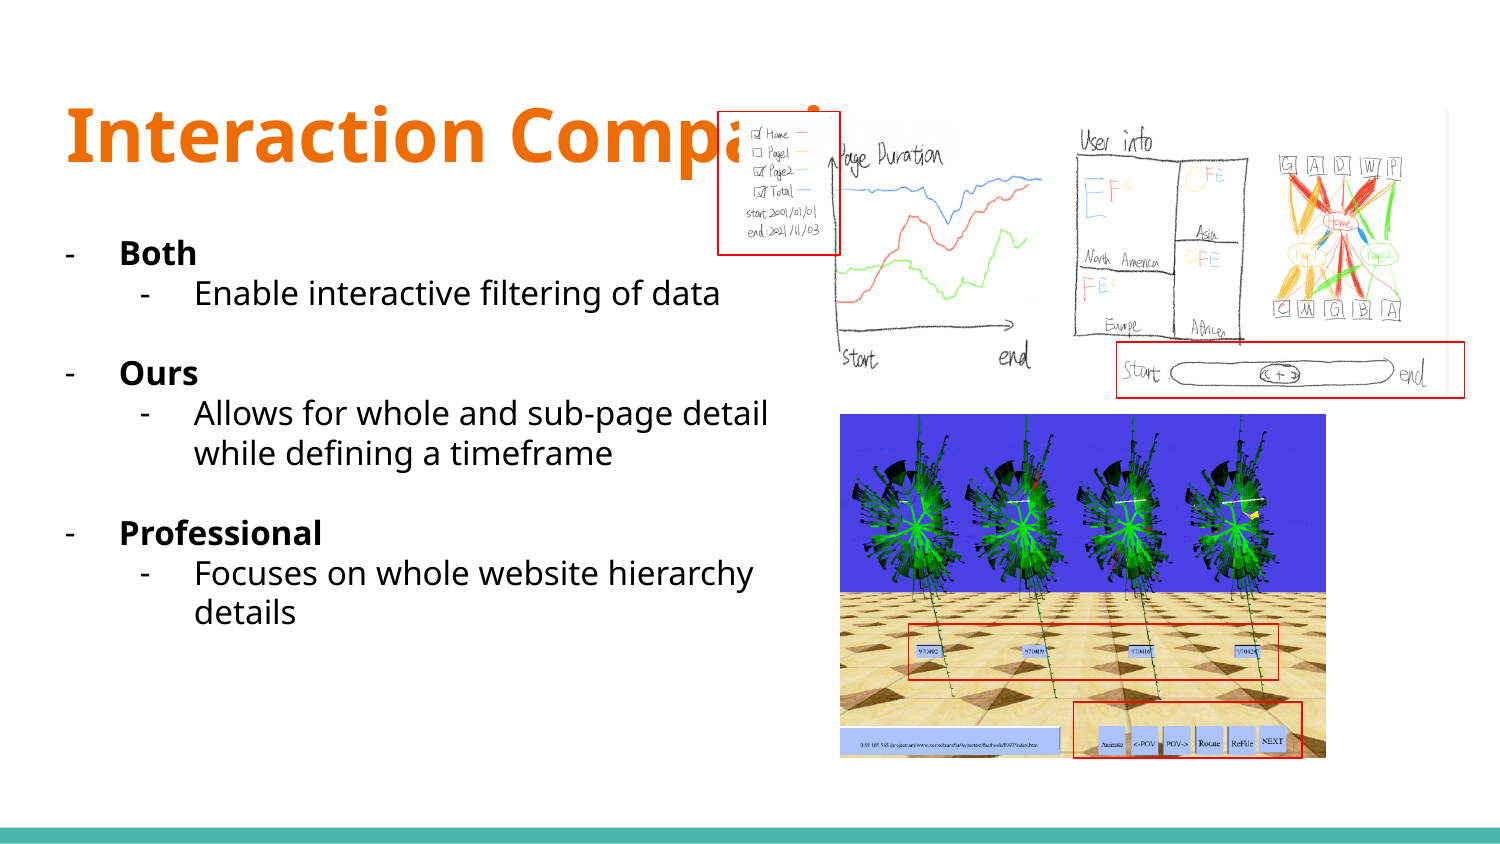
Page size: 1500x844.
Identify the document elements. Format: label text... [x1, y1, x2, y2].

text_box [1454, 342, 1465, 399]
picture [839, 414, 1326, 759]
text_box Both Enable interactive filtering of data Ours Allows for whole and sub-page detail while defining a timeframe Professional Focuses on whole website hierarchy details [28, 217, 816, 647]
text_box [156, 730, 1361, 797]
text_box [717, 111, 738, 256]
picture [739, 111, 1450, 399]
title Interaction Comparison [51, 72, 1449, 189]
